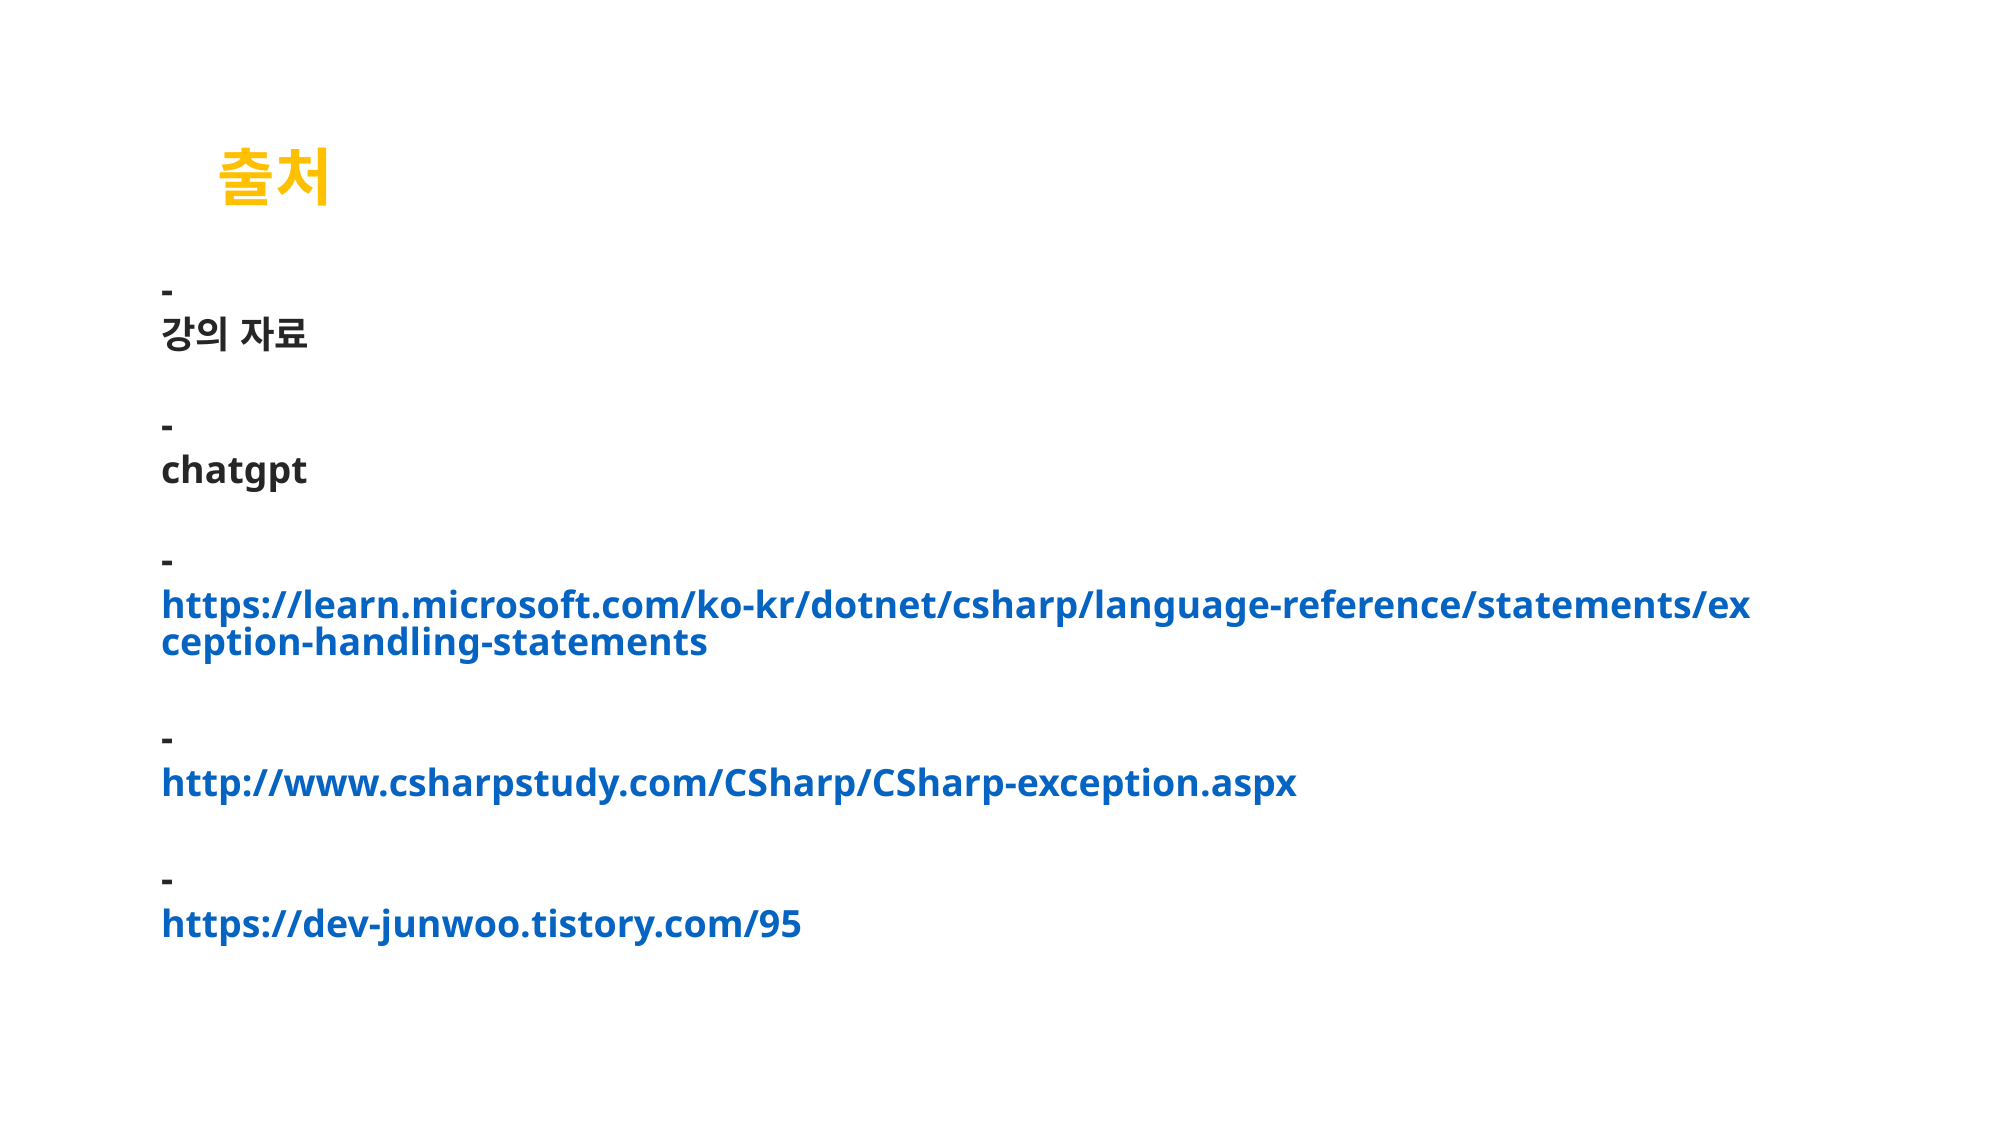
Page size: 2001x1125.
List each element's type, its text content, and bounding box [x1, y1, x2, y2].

text_box - 강의 자료 - chatgpt - https://learn.microsoft.com/ko-kr/dotnet/csharp/language-reference/statements/exception-handling-statements - http://www.csharpstudy.com/CSharp/CSharp-exception.aspx - https://dev-junwoo.tistory.com/95 [146, 258, 1767, 922]
text_box 출처 [203, 130, 695, 220]
